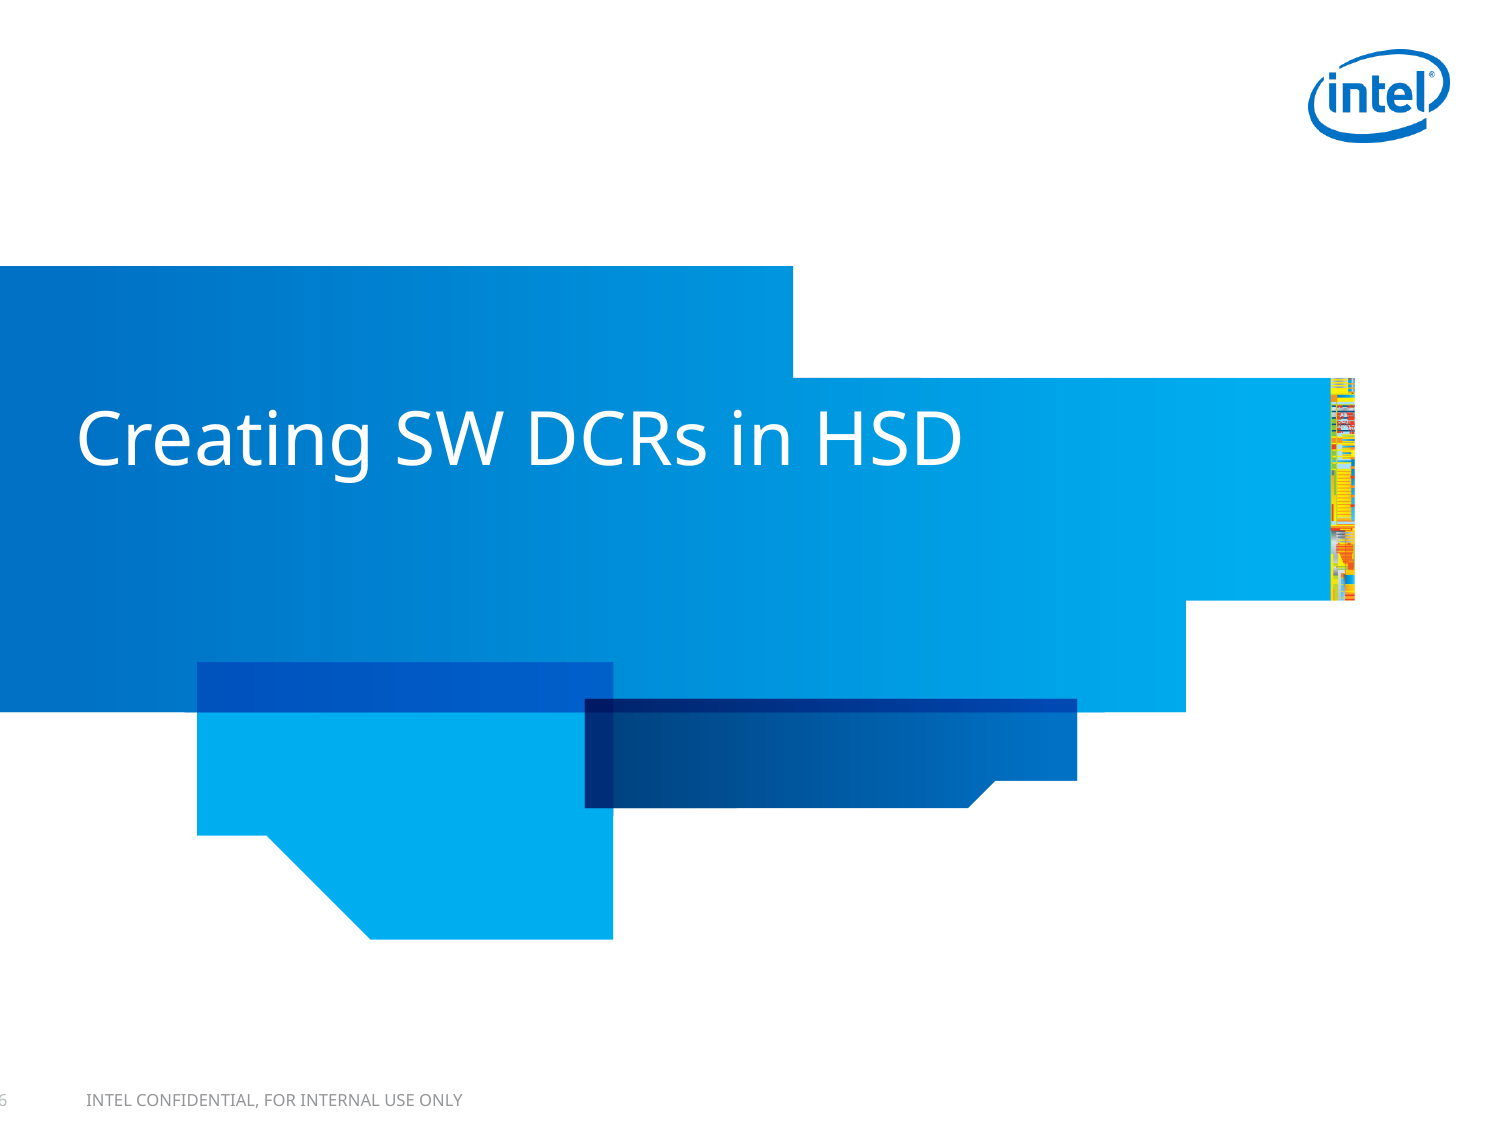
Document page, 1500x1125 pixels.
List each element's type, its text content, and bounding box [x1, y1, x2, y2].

picture [1308, 49, 1450, 143]
picture [0, 266, 1355, 940]
title Creating SW DCRs in HSD [74, 390, 1069, 482]
